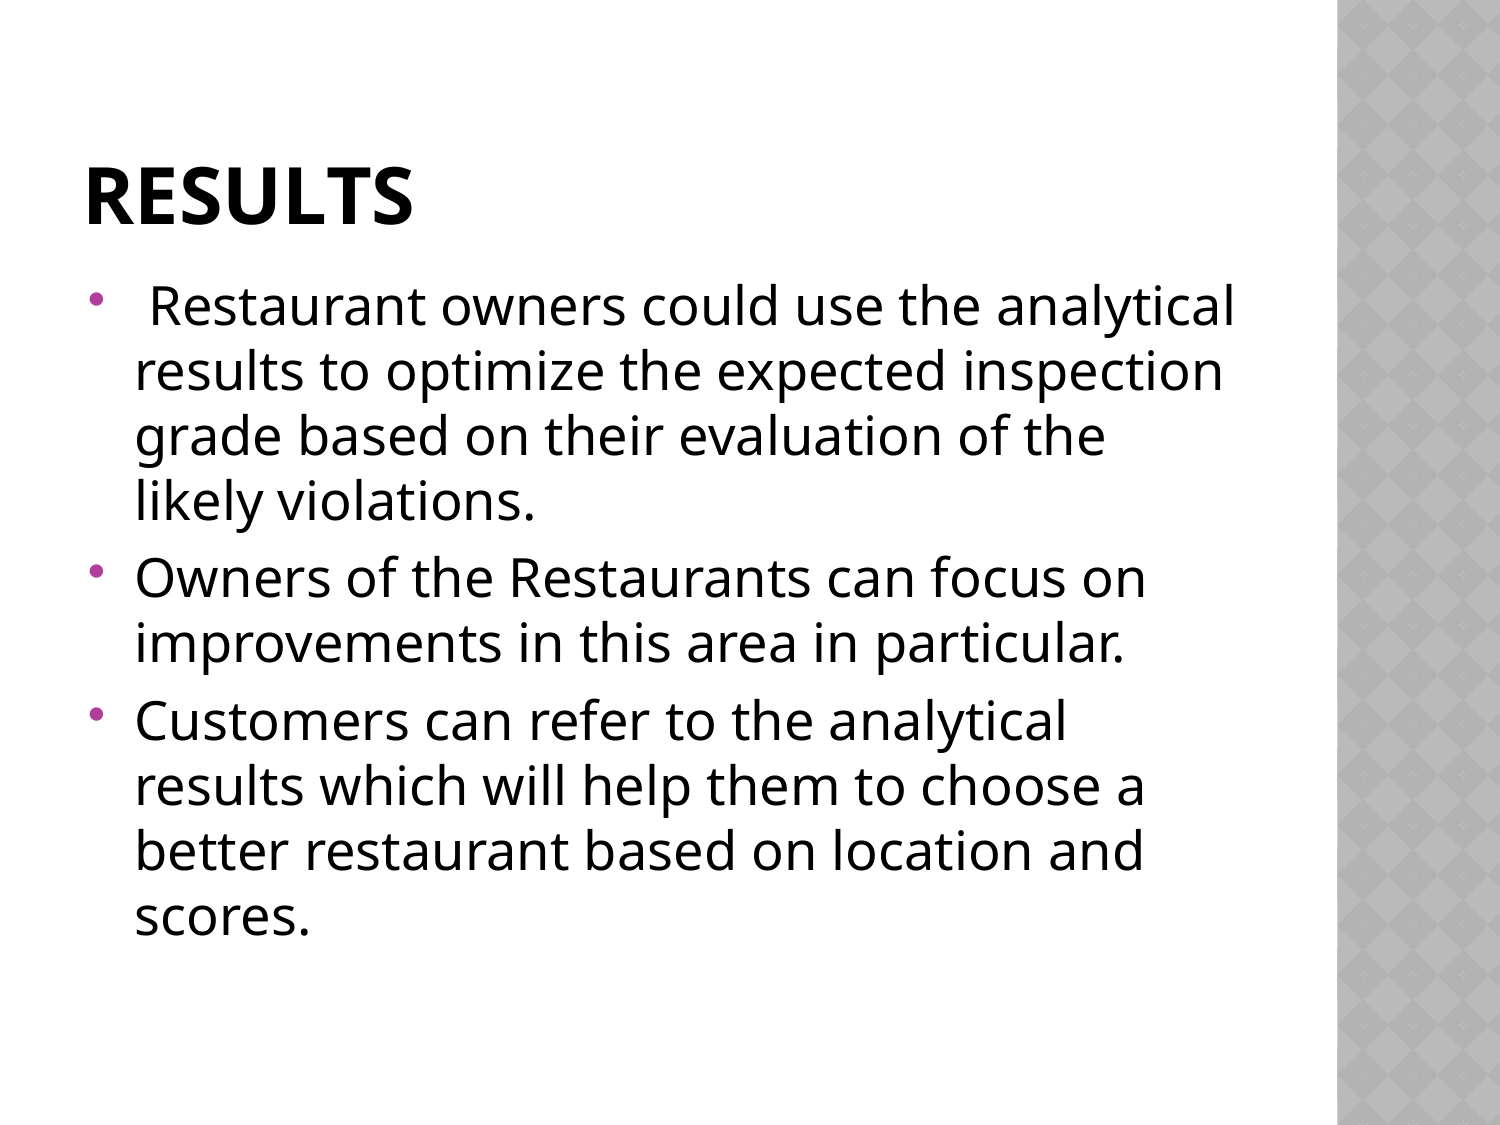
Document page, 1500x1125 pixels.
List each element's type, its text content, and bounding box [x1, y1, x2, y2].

list Restaurant owners could use the analytical results to optimize the expected inspection grade based on their evaluation of the likely violations. Owners of the Restaurants can focus on improvements in this area in particular. Customers can refer to the analytical results which will help them to choose a better restaurant based on location and scores. [75, 264, 1263, 1059]
title Results [75, 52, 1263, 240]
